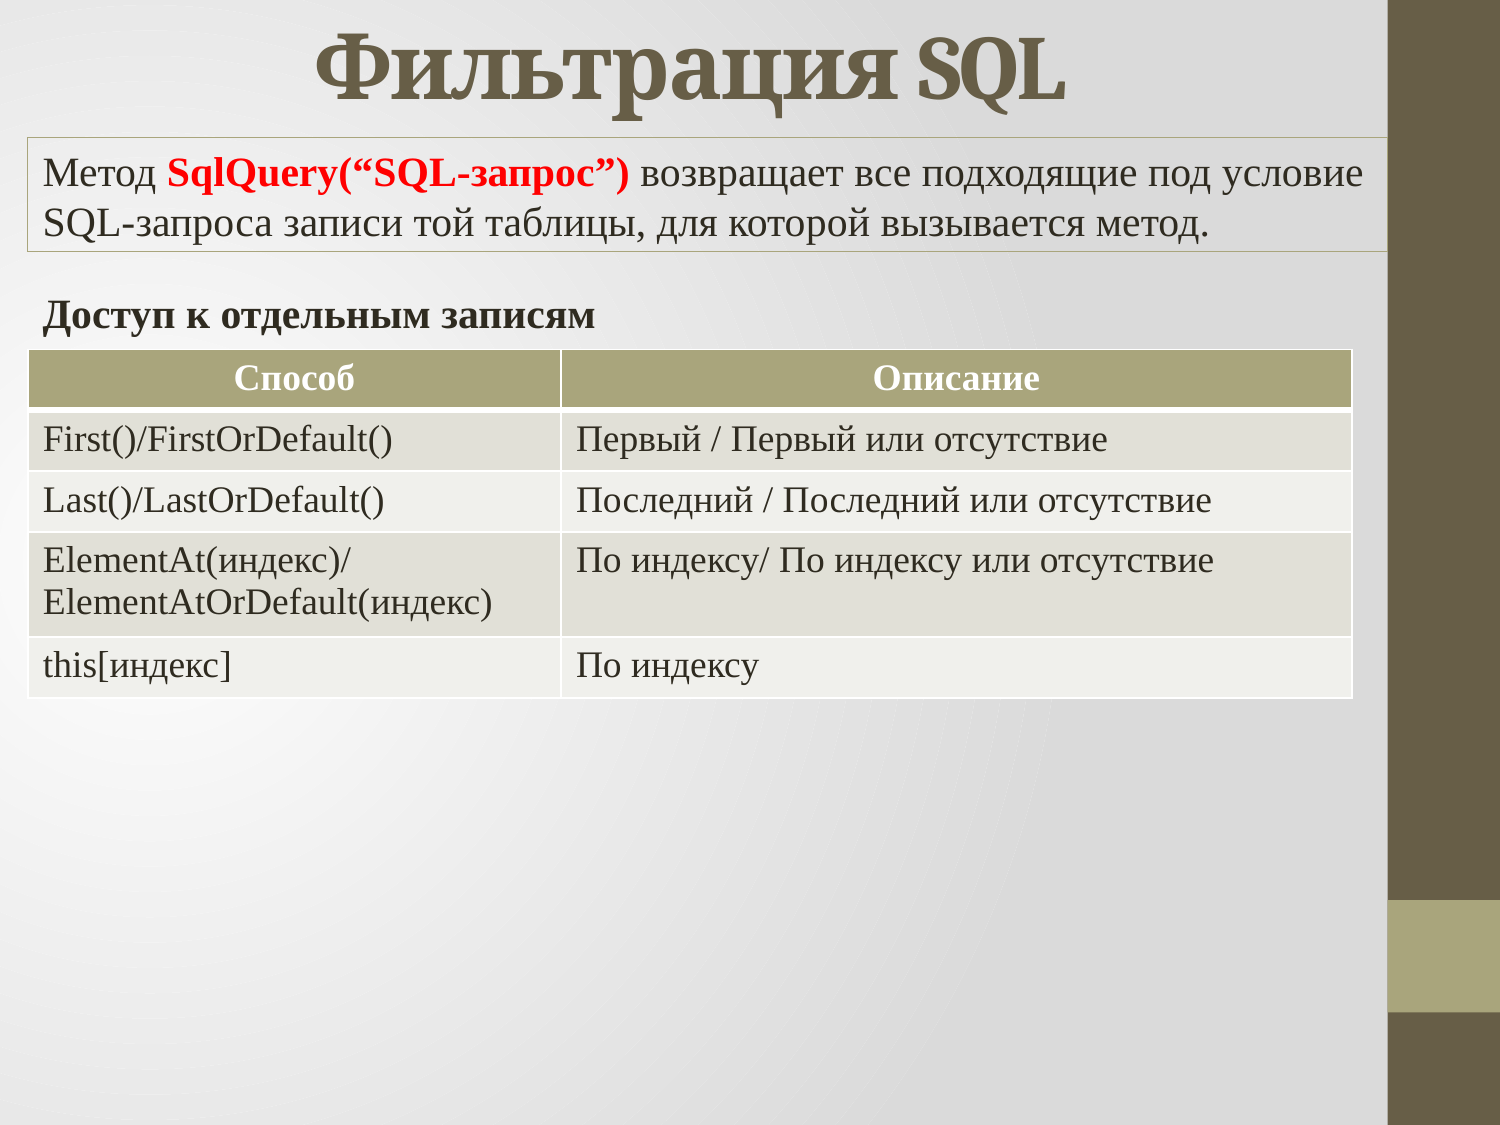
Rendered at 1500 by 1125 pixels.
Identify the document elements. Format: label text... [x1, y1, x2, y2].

table_header Описание [562, 350, 1351, 407]
table_cell ElementAt(индекс)/ ElementAtOrDefault(индекс) [29, 533, 560, 636]
title Фильтрация SQL [15, 0, 1366, 126]
table_cell По индексу/ По индексу или отсутствие [562, 533, 1351, 636]
table_cell По индексу [562, 638, 1351, 697]
table_cell First()/FirstOrDefault() [29, 413, 560, 470]
text_box Доступ к отдельным записям [27, 278, 1376, 344]
table_cell Последний / Последний или отсутствие [562, 472, 1351, 531]
text_box Метод SqlQuery(“SQL-запрос”) возвращает все подходящие под условие SQL-запроса записи той таблицы, для которой вызывается метод. [27, 137, 1388, 252]
table_header Способ [29, 350, 560, 407]
table_cell this[индекс] [29, 638, 560, 697]
table_cell Первый / Первый или отсутствие [562, 413, 1351, 470]
table_cell Last()/LastOrDefault() [29, 472, 560, 531]
